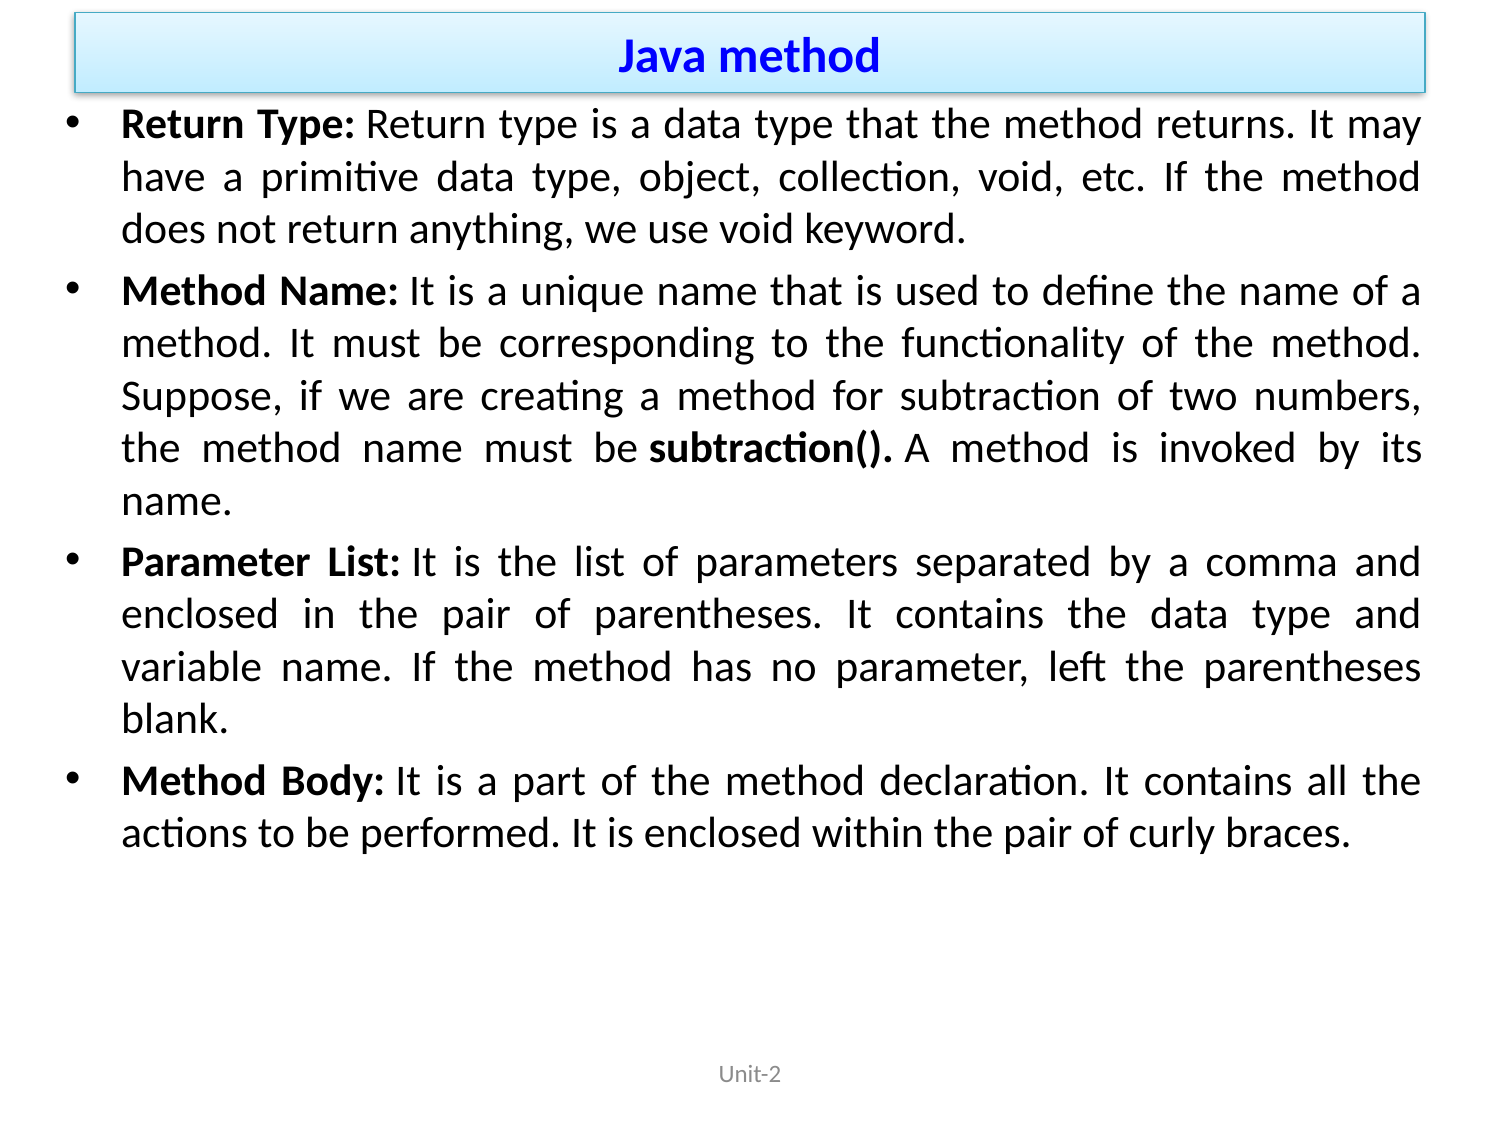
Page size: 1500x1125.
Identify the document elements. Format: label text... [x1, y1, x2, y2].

list Return Type: Return type is a data type that the method returns. It may have a primitive data type, object, collection, void, etc. If the method does not return anything, we use void keyword. Method Name: It is a unique name that is used to define the name of a method. It must be corresponding to the functionality of the method. Suppose, if we are creating a method for subtraction of two numbers, the method name must be subtraction(). A method is invoked by its name. Parameter List: It is the list of parameters separated by a comma and enclosed in the pair of parentheses. It contains the data type and variable name. If the method has no parameter, left the parentheses blank. Method Body: It is a part of the method declaration. It contains all the actions to be performed. It is enclosed within the pair of curly braces. [50, 87, 1438, 950]
title Java method [74, 12, 1426, 87]
footer Unit-2 [512, 1042, 988, 1103]
